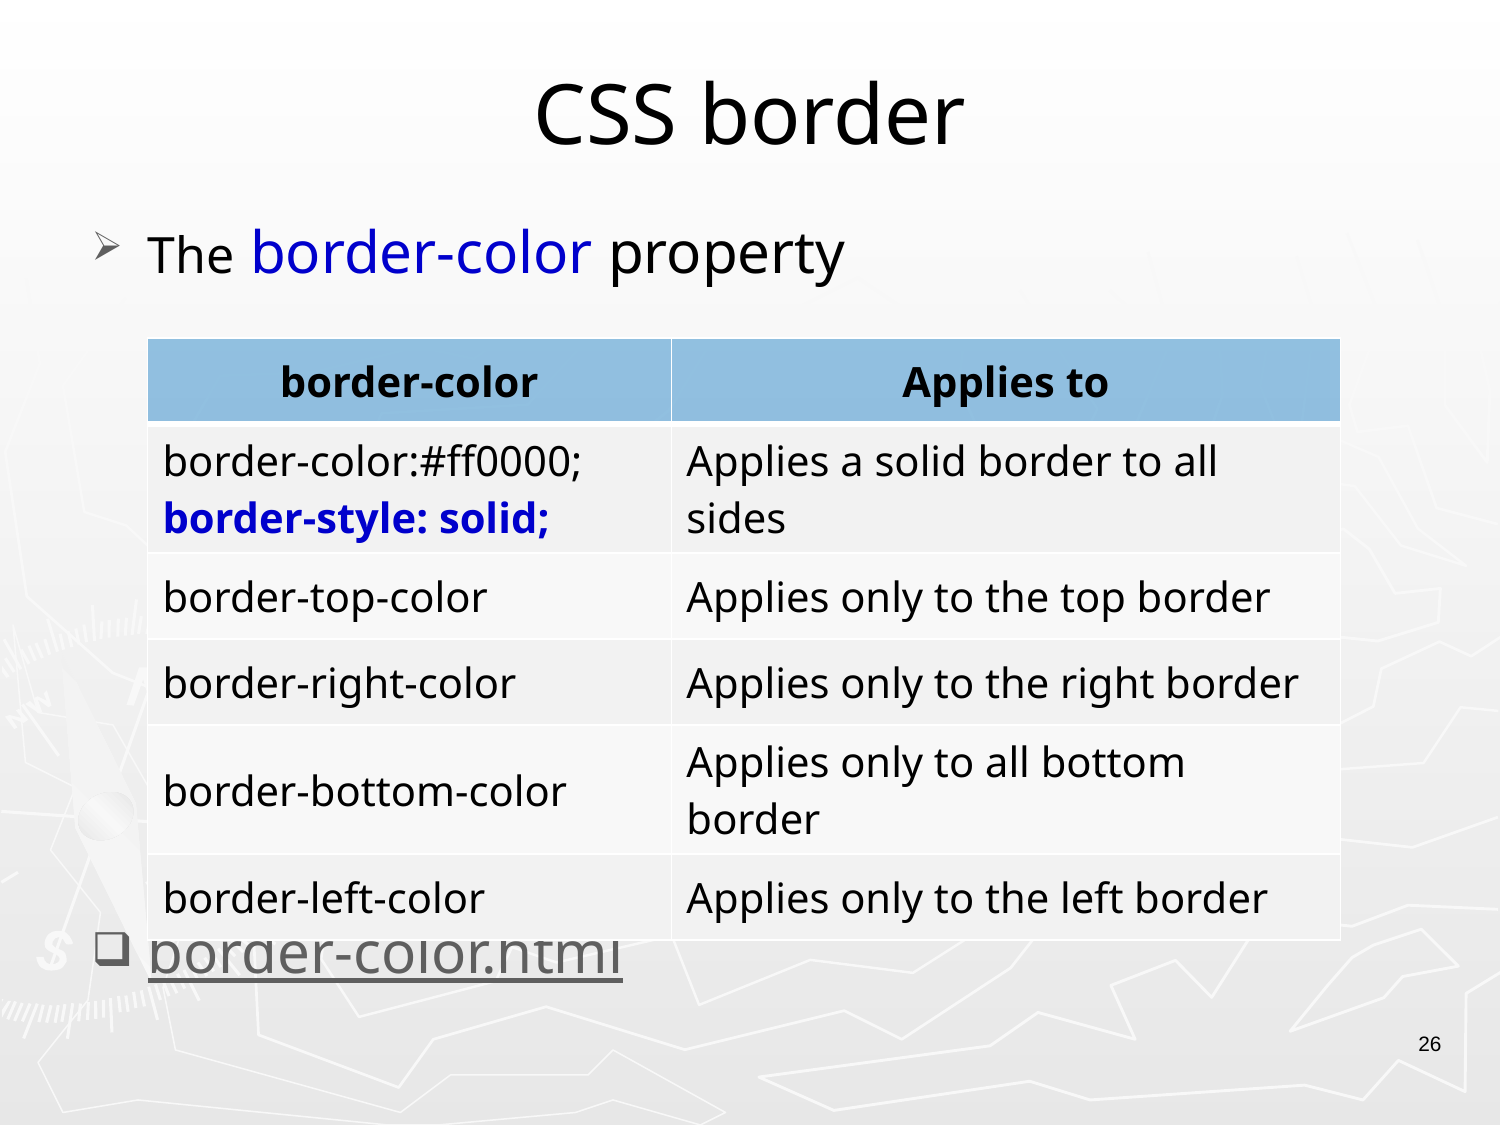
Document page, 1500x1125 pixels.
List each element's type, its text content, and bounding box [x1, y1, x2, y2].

table_cell Applies only to the top border [672, 554, 1340, 638]
table_header border-color [148, 339, 671, 421]
table_cell Applies only to the right border [672, 640, 1340, 724]
table_cell border-color:#ff0000; border-style: solid; [148, 427, 671, 552]
table_header Applies to [672, 339, 1340, 421]
slide_number 26 [1080, 1023, 1457, 1102]
table_cell border-right-color [148, 640, 671, 724]
title CSS border [49, 37, 1451, 185]
table_cell Applies only to the left border [672, 855, 1340, 939]
table_cell Applies only to all bottom border [672, 726, 1340, 853]
table_cell border-top-color [148, 554, 671, 638]
table_cell Applies a solid border to all sides [672, 427, 1340, 552]
table_cell border-left-color [148, 855, 671, 939]
table_cell border-bottom-color [148, 726, 671, 853]
list The border-color property border-color.html [76, 208, 1427, 343]
